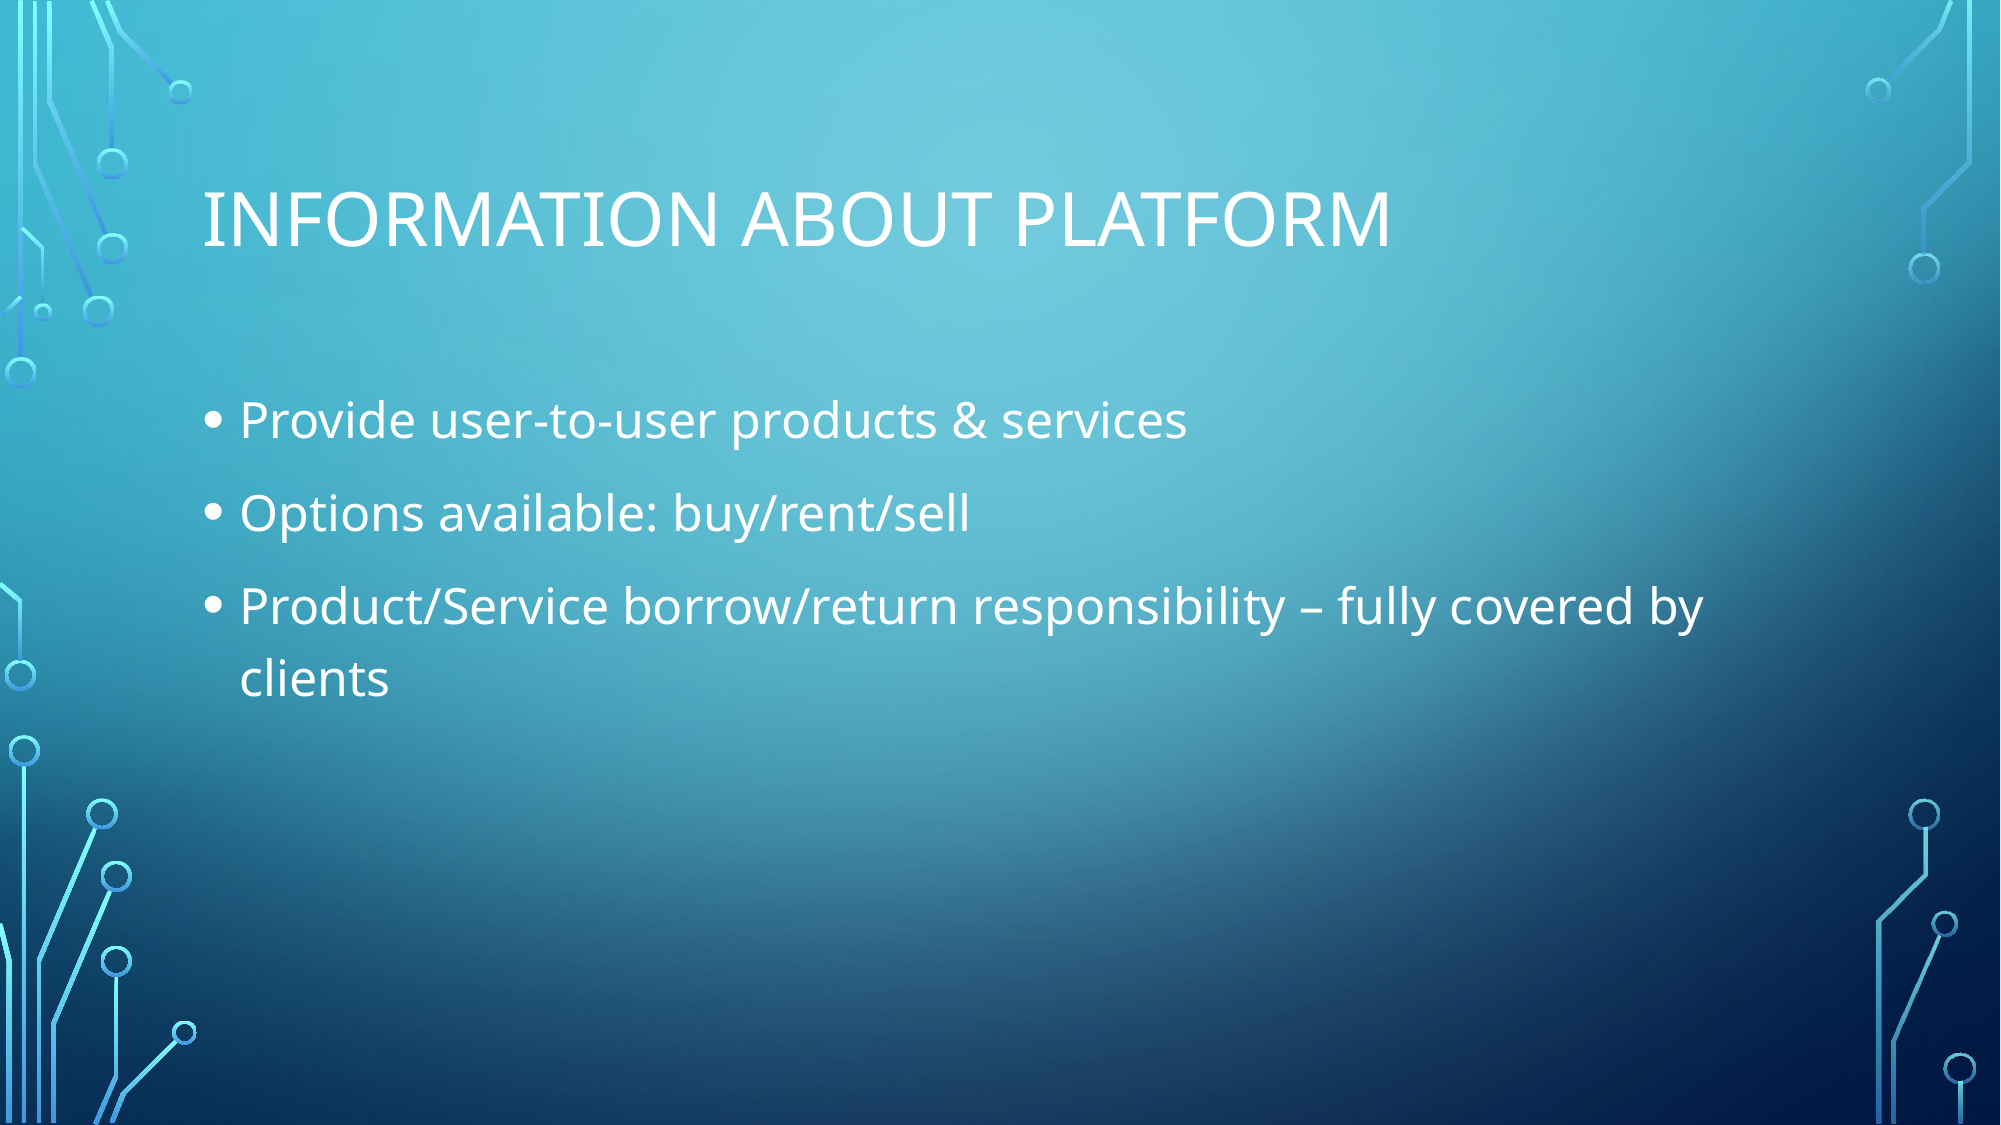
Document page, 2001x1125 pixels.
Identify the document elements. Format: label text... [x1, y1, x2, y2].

title Information about platform [187, 101, 1813, 344]
list Provide user-to-user products & services Options available: buy/rent/sell Product/Service borrow/return responsibility – fully covered by clients [187, 369, 1813, 950]
